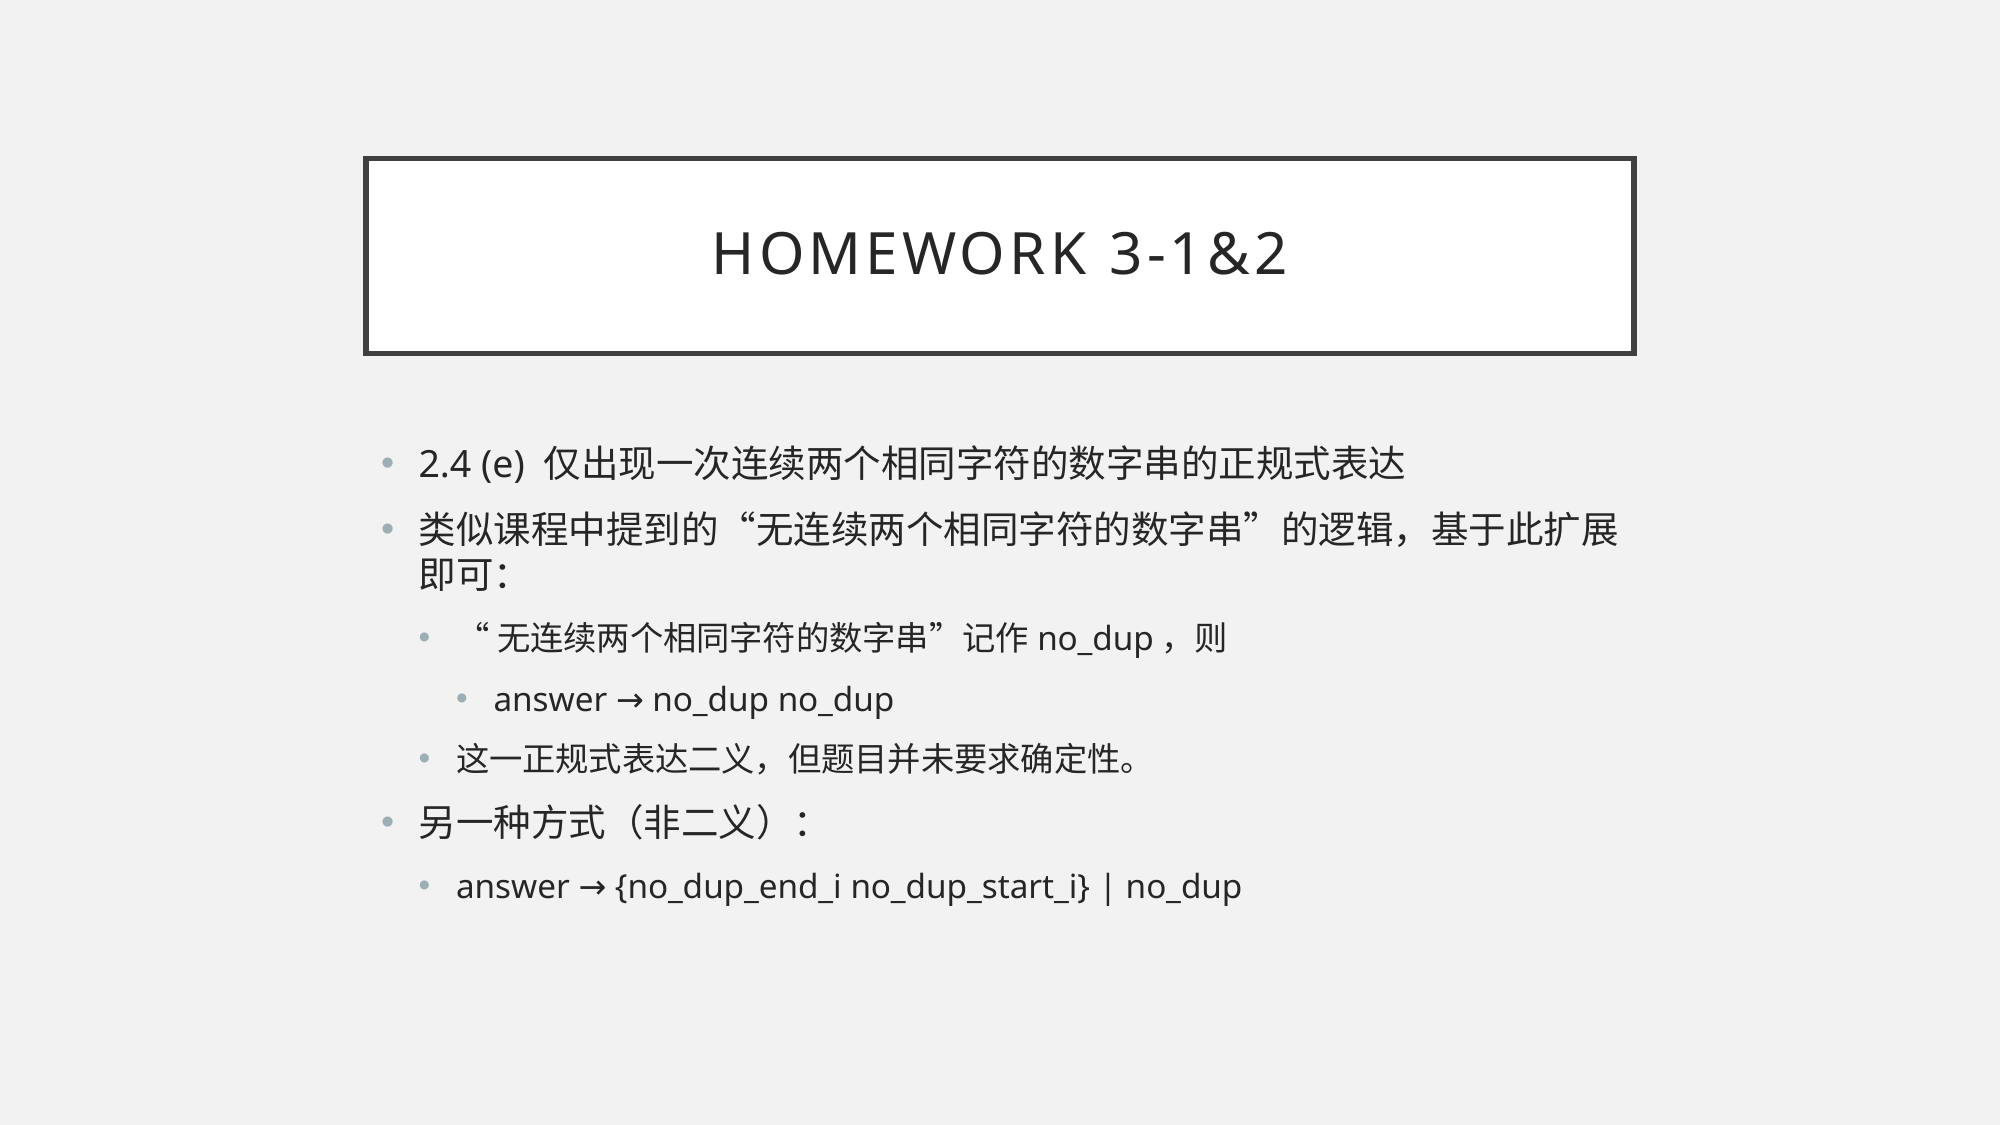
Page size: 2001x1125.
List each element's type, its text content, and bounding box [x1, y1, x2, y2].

list 2.4 (e) 仅出现一次连续两个相同字符的数字串的正规式表达 类似课程中提到的“无连续两个相同字符的数字串”的逻辑，基于此扩展即可： “无连续两个相同字符的数字串”记作no_dup，则 answer → no_dup no_dup 这一正规式表达二义，但题目并未要求确定性。 另一种方式（非二义）： answer → {no_dup_end_i no_dup_start_i} | no_dup [366, 432, 1634, 942]
title Homework 3-1&2 [363, 156, 1637, 356]
